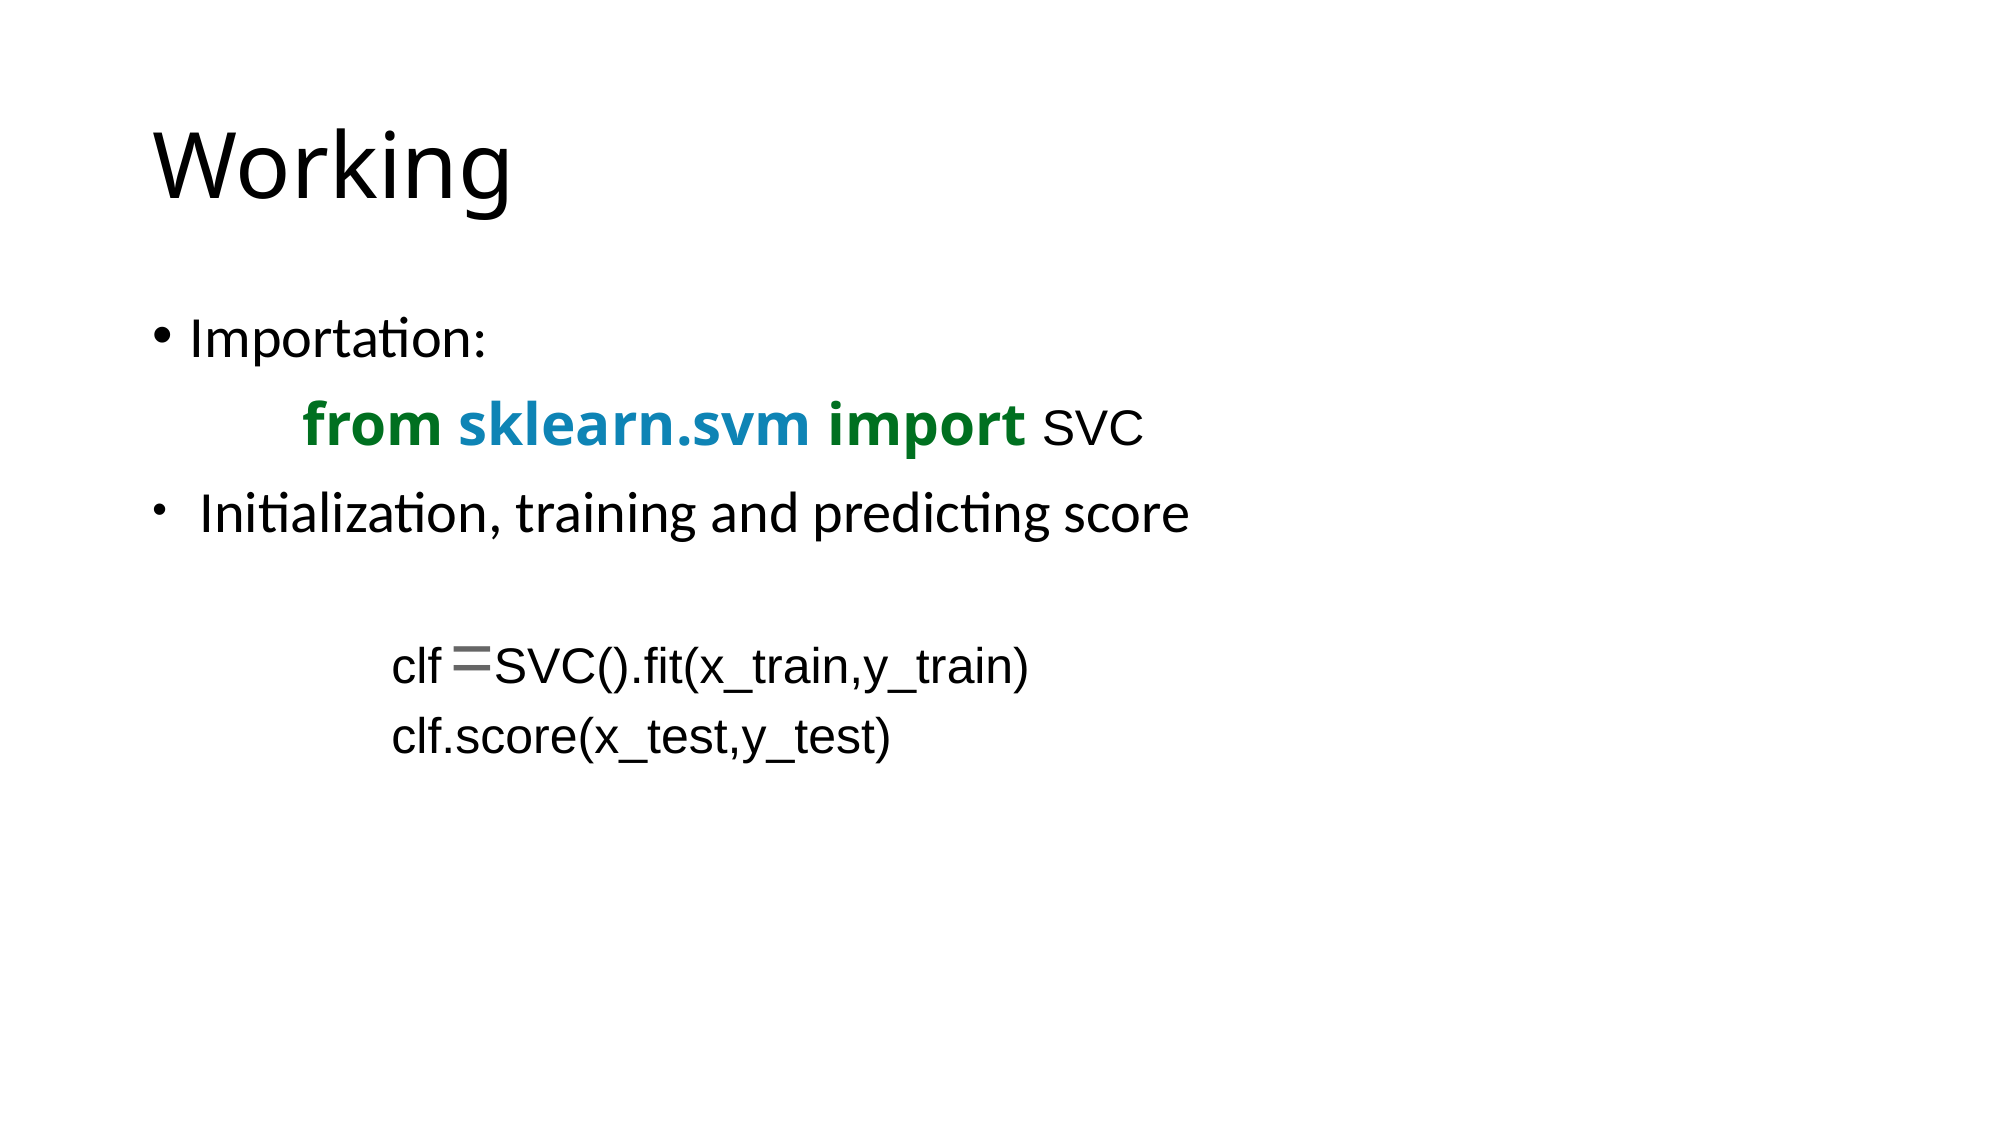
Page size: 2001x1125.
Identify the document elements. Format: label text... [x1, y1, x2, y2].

title Working [137, 59, 1863, 278]
list Importation: from sklearn.svm import SVC Initialization, training and predicting score clf =SVC().fit(x_train,y_train) clf.score(x_test,y_test) [137, 299, 1863, 1014]
